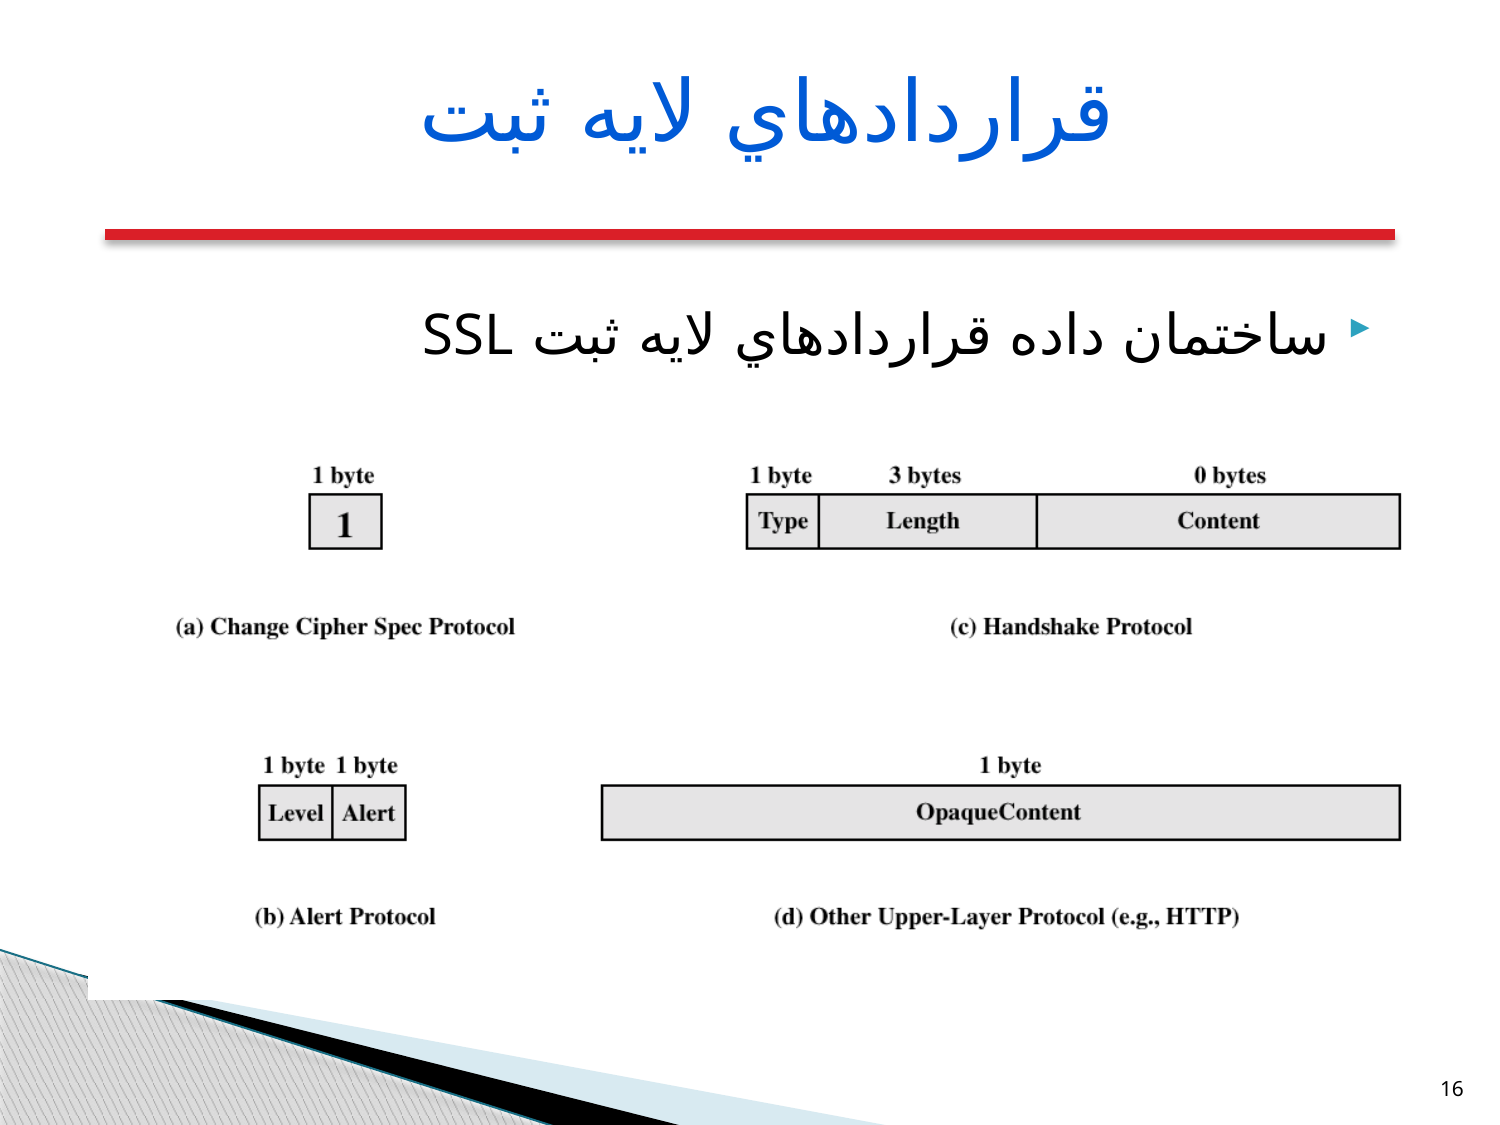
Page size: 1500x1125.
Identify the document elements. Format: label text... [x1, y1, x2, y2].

text_box قراردادهاي لايه ثبت [265, 48, 1270, 209]
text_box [88, 375, 1439, 1000]
slide_number 16 [1418, 1051, 1479, 1112]
text_box ساختمان داده قراردادهاي لايه ثبت SSL [92, 290, 1406, 375]
